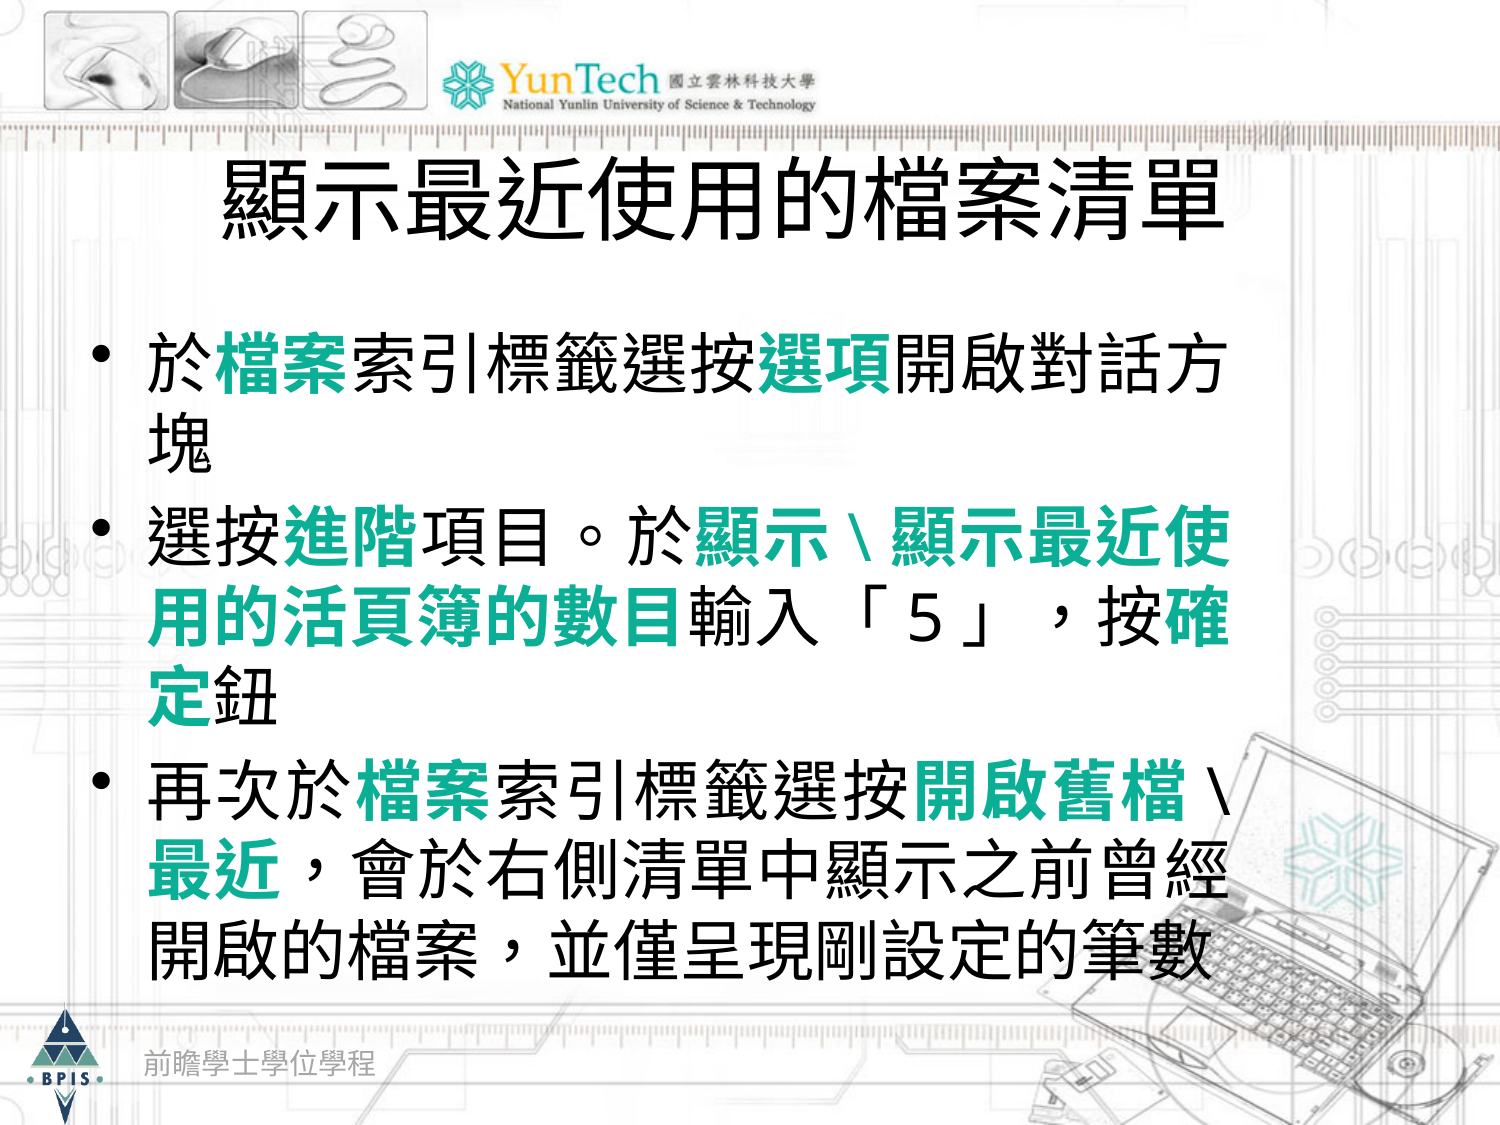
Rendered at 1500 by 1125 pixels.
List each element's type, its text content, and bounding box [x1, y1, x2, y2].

list 於檔案索引標籤選按選項開啟對話方塊 選按進階項目。於顯示\顯示最近使用的活頁簿的數目輸入「5」，按確定鈕 再次於檔案索引標籤選按開啟舊檔\ 最近，會於右側清單中顯示之前曾經開啟的檔案，並僅呈現剛設定的筆數 [75, 314, 1247, 941]
picture [0, 0, 1500, 1125]
title 顯示最近使用的檔案清單 [49, 103, 1400, 291]
